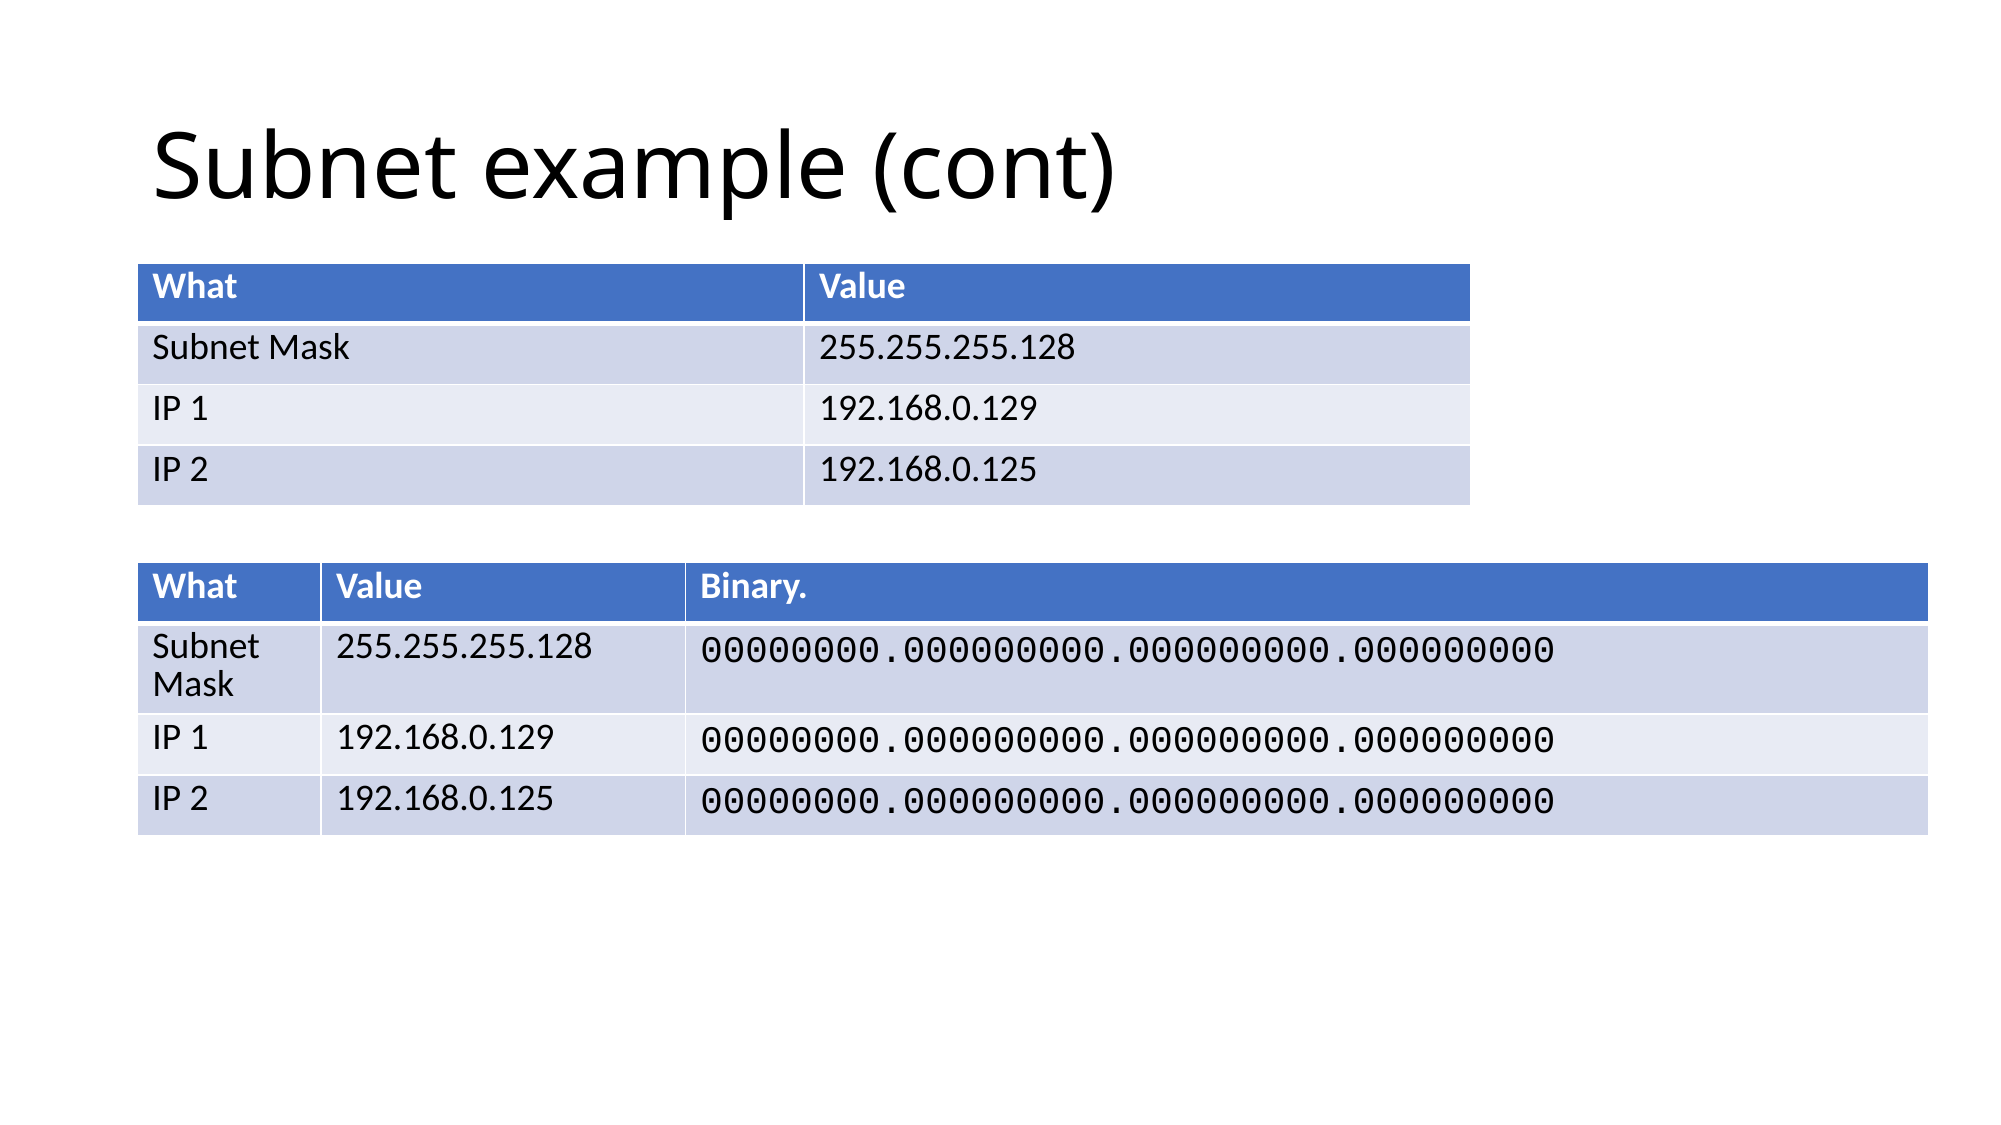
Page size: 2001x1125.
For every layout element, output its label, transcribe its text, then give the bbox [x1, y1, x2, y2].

table_header What [138, 264, 803, 321]
table_cell 00000000.000000000.000000000.000000000 [686, 776, 1928, 835]
table_header Binary. [686, 563, 1928, 621]
table_header Value [805, 264, 1470, 321]
table_cell 192.168.0.125 [322, 776, 685, 835]
table_cell 192.168.0.125 [805, 446, 1470, 505]
table_cell IP 1 [138, 715, 320, 774]
table_cell 192.168.0.129 [805, 385, 1470, 444]
table_cell 00000000.000000000.000000000.000000000 [686, 715, 1928, 774]
table_cell IP 2 [138, 776, 320, 835]
table_cell IP 1 [138, 385, 803, 444]
table_cell 255.255.255.128 [805, 326, 1470, 384]
table_cell Subnet Mask [138, 326, 803, 384]
table_cell IP 2 [138, 446, 803, 505]
table_cell 255.255.255.128 [322, 626, 685, 713]
table_cell 192.168.0.129 [322, 715, 685, 774]
table_header Value [322, 563, 685, 621]
table_header What [138, 563, 320, 621]
table_cell 00000000.000000000.000000000.000000000 [686, 626, 1928, 713]
table_cell Subnet Mask [138, 626, 320, 713]
title Subnet example (cont) [137, 59, 1863, 278]
